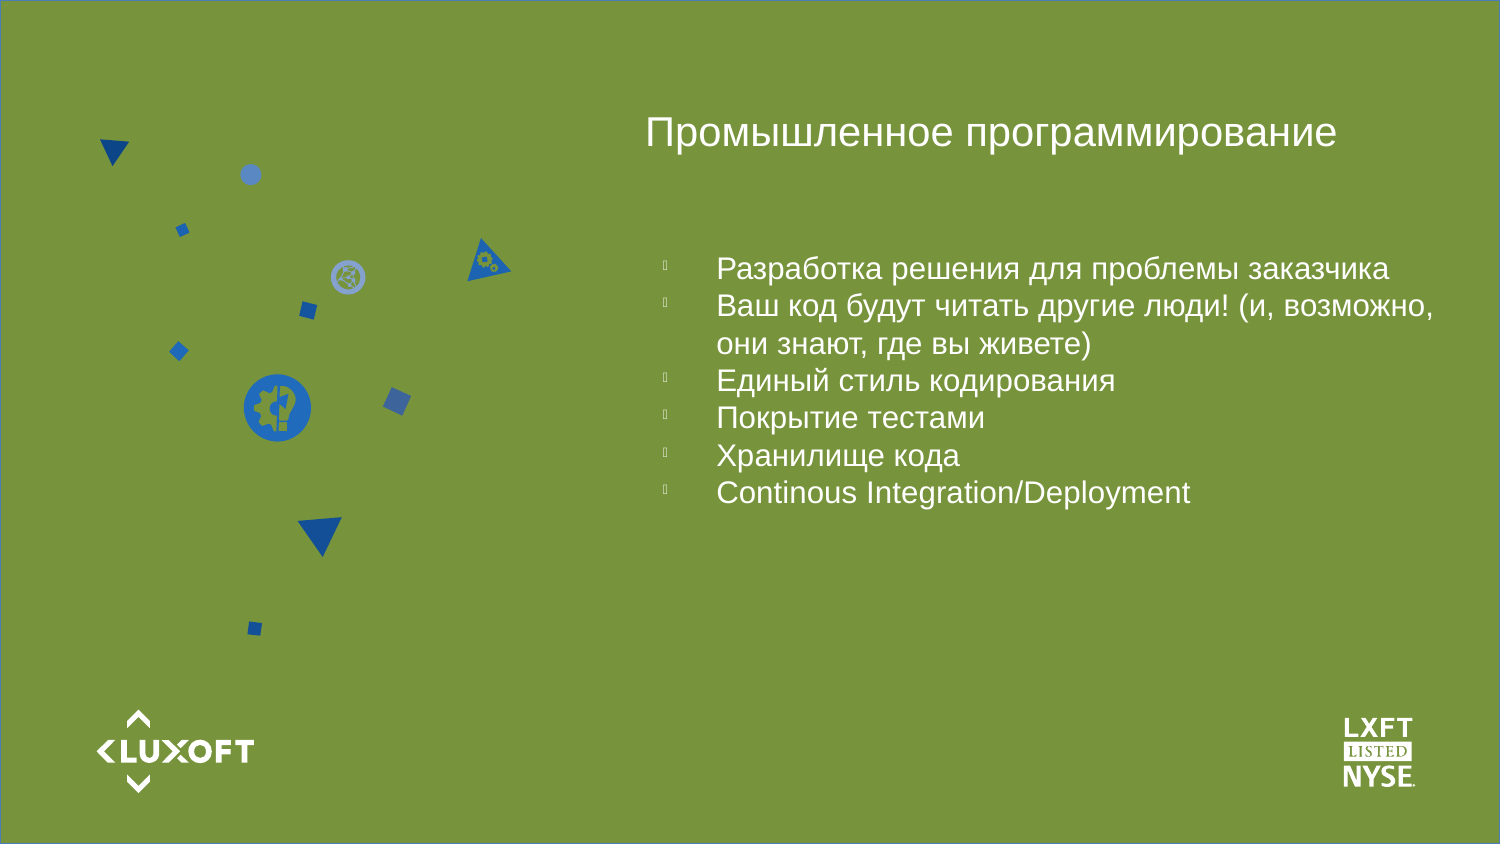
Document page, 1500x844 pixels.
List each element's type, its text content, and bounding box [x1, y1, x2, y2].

text_box Промышленное программирование [645, 58, 1458, 201]
text_box Разработка решения для проблемы заказчика Ваш код будут читать другие люди! (и, возможно, они знают, где вы живете) Единый стиль кодирования Покрытие тестами Хранилище кода Continous Integration/Deployment [645, 247, 1458, 709]
